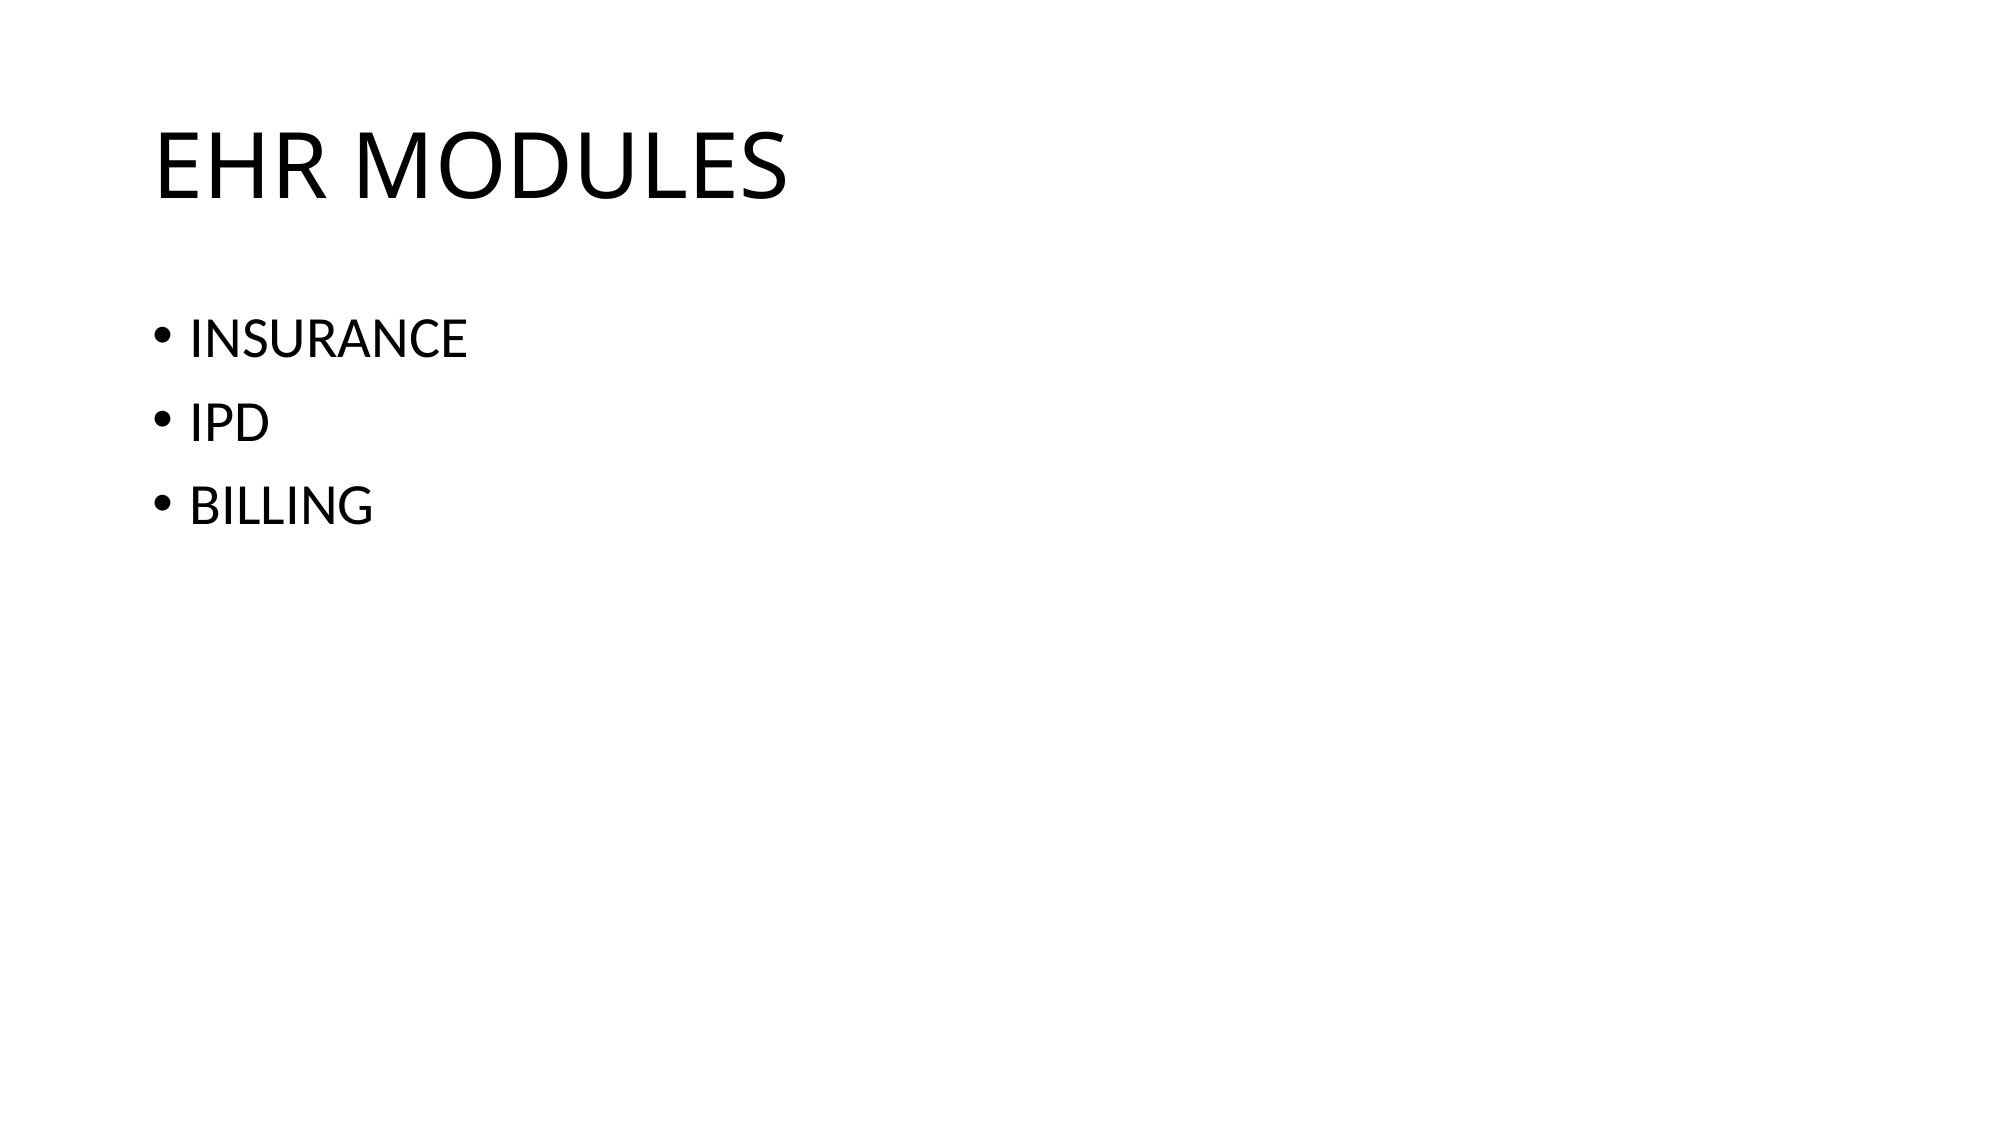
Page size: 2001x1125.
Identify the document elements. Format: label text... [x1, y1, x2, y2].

title EHR MODULES [137, 59, 1863, 278]
list INSURANCE IPD BILLING [137, 299, 1863, 1014]
